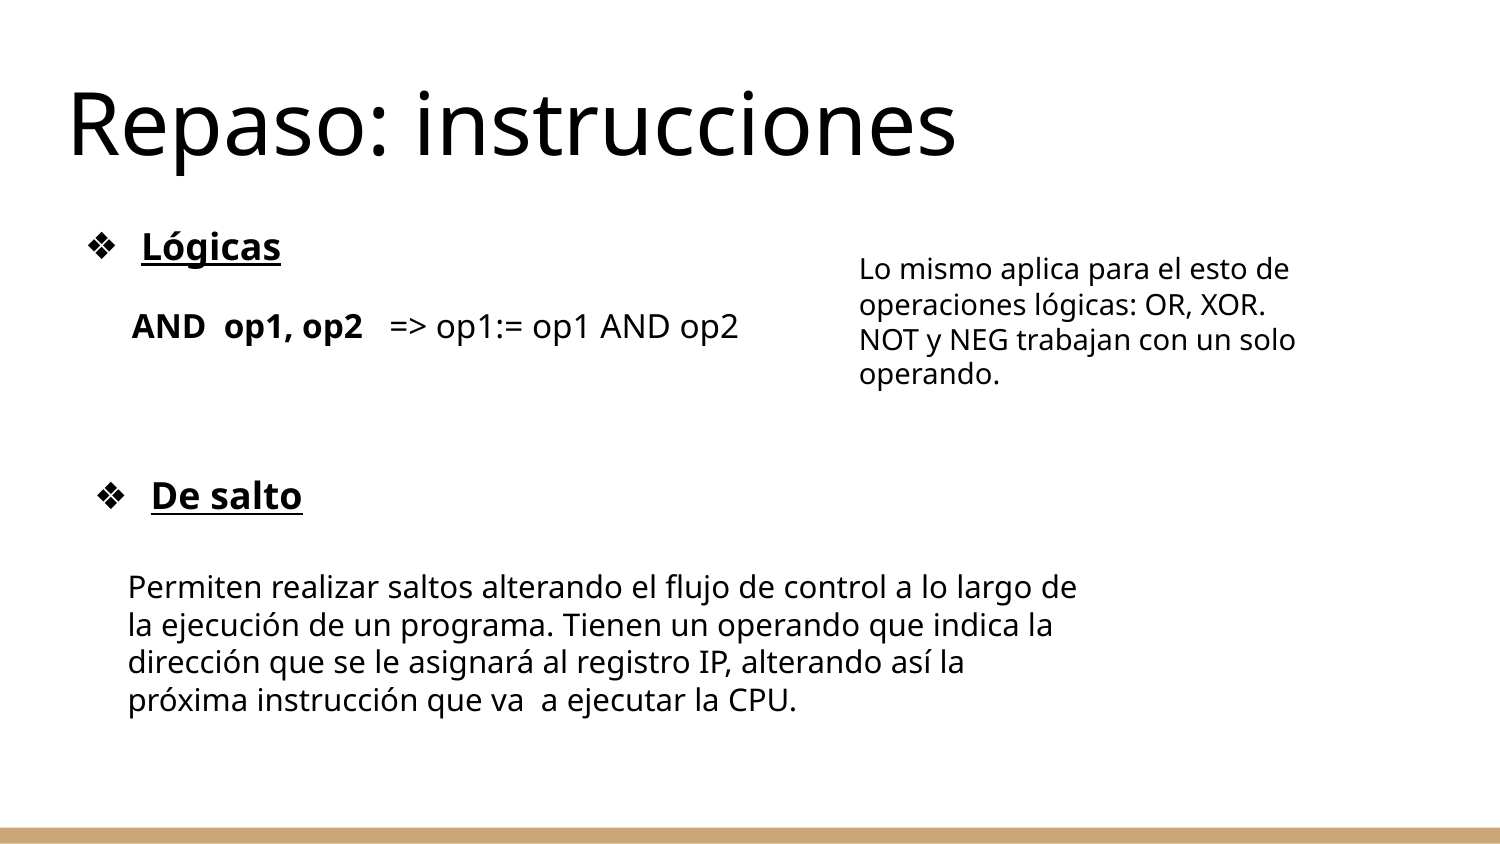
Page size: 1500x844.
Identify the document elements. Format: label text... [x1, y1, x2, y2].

text_box De salto [60, 450, 409, 517]
list Lógicas [51, 200, 1449, 752]
text_box Lo mismo aplica para el esto de operaciones lógicas: OR, XOR. NOT y NEG trabajan con un solo operando. [843, 235, 1385, 416]
text_box AND op1, op2 => op1:= op1 AND op2 [116, 289, 781, 362]
text_box Permiten realizar saltos alterando el flujo de control a lo largo de la ejecución de un programa. Tienen un operando que indica la dirección que se le asignará al registro IP, alterando así la próxima instrucción que va a ejecutar la CPU. [112, 552, 1097, 733]
title Repaso: instrucciones [51, 51, 1449, 189]
